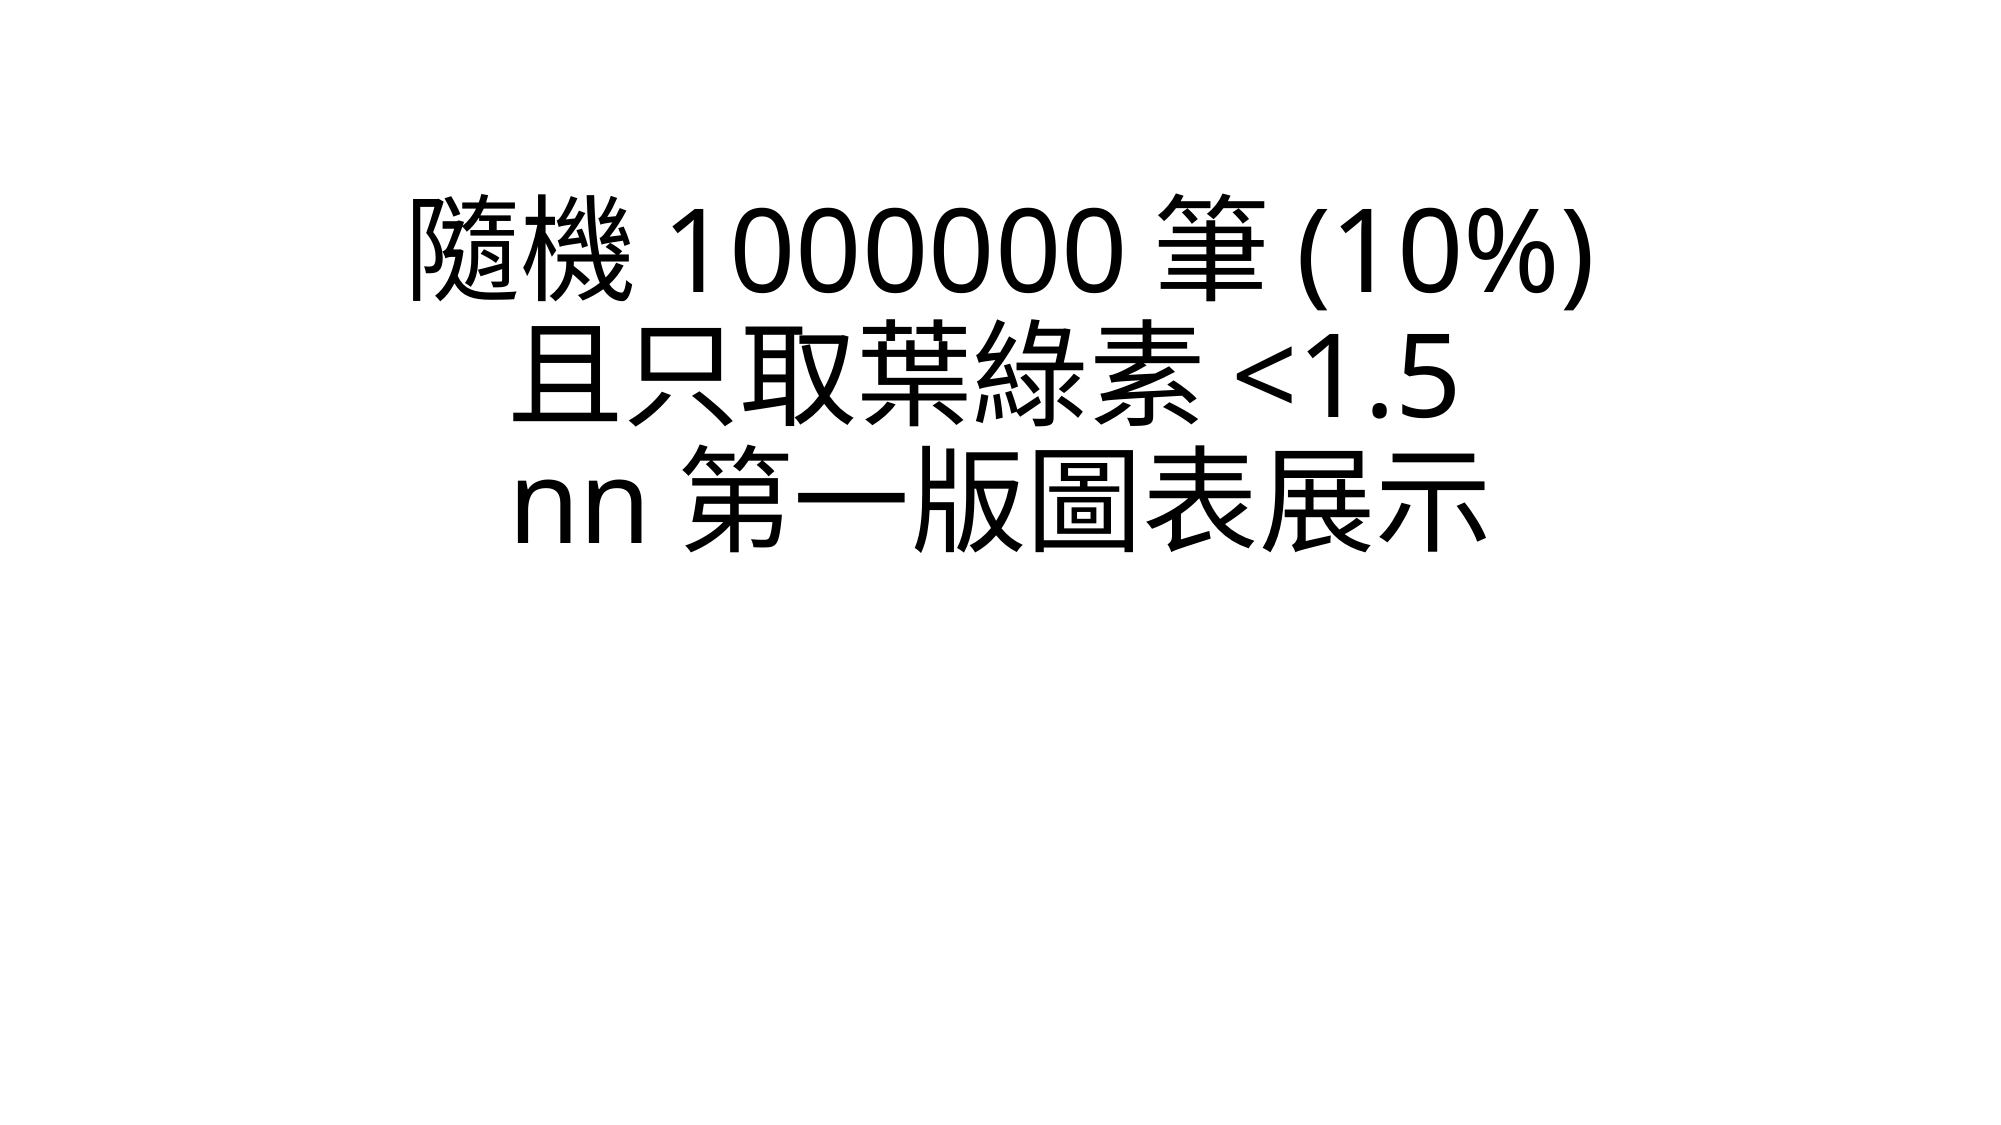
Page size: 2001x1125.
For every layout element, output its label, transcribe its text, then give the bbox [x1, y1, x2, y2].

title 隨機1000000筆(10%) 且只取葉綠素<1.5 nn第一版圖表展示 [249, 184, 1750, 576]
